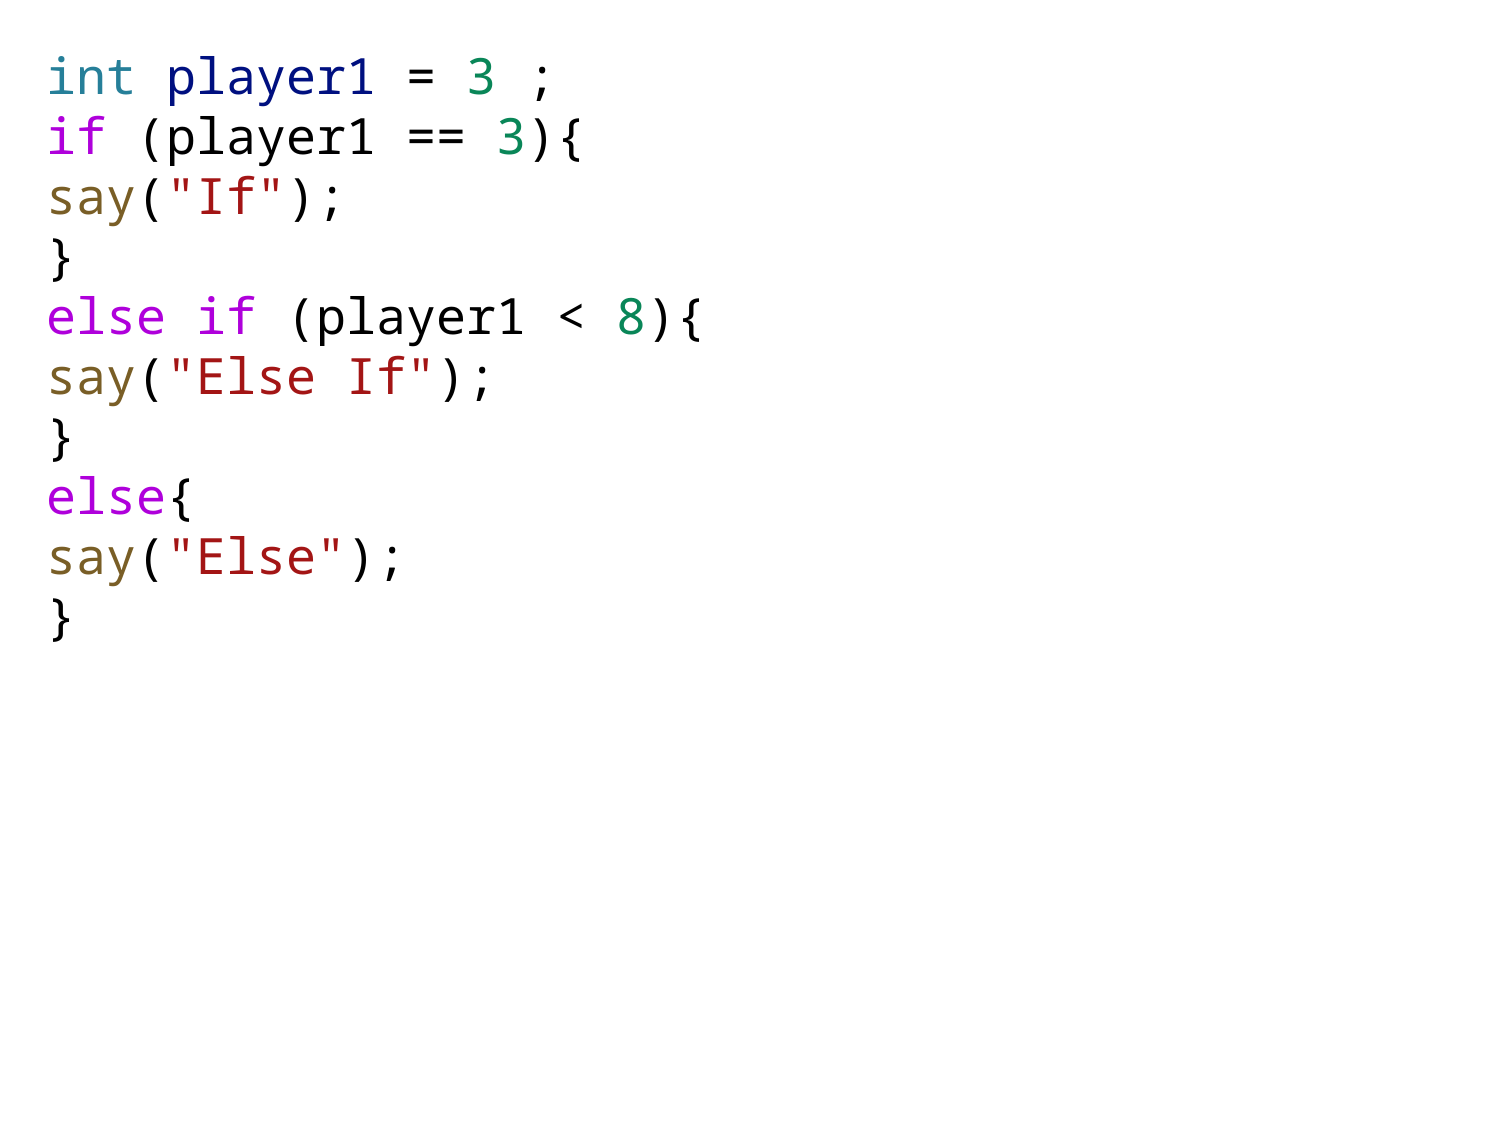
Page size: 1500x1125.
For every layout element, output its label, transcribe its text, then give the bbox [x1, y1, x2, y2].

text_box int player1 = 3 ; if (player1 == 3){ say("If"); } else if (player1 < 8){ say("Else If"); } else{ say("Else"); } [31, 37, 1469, 713]
